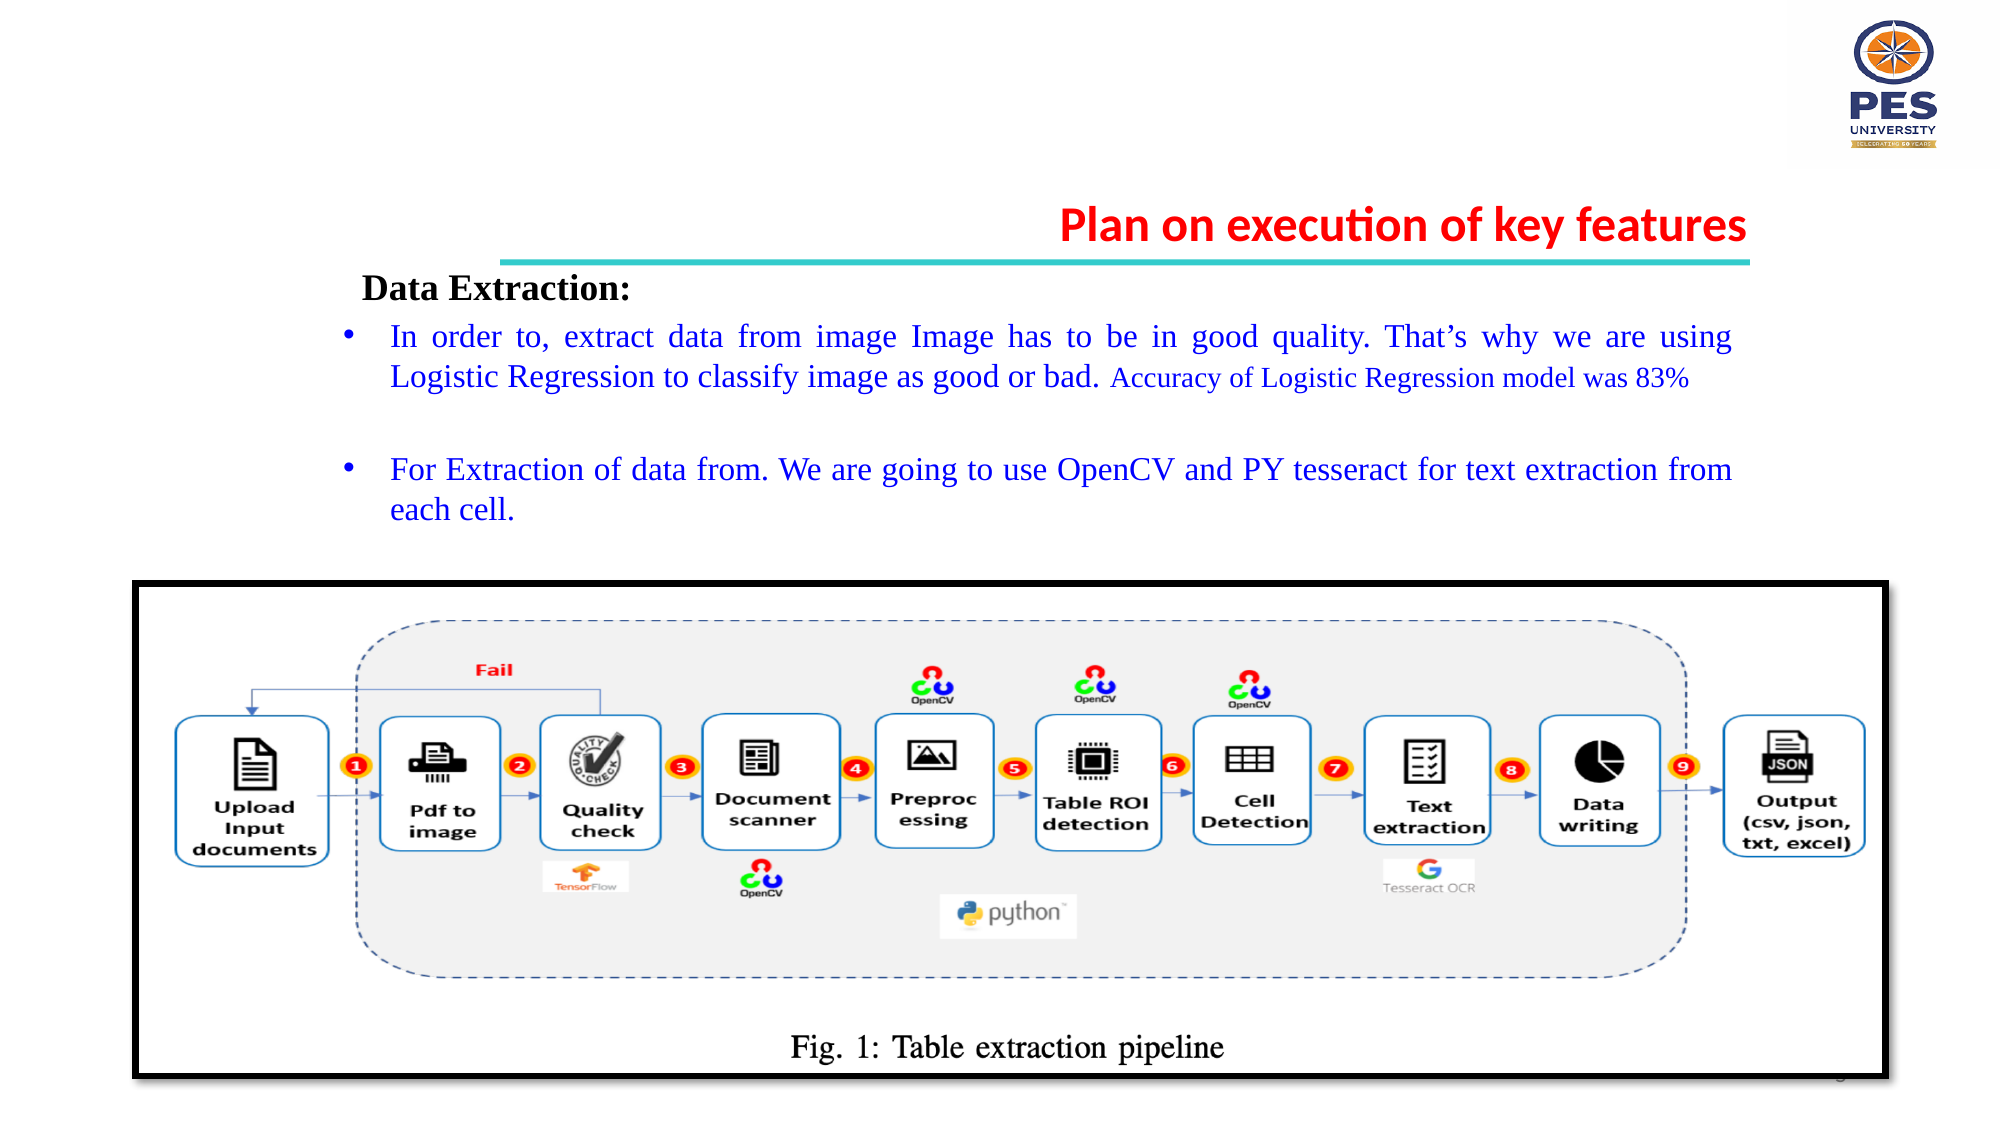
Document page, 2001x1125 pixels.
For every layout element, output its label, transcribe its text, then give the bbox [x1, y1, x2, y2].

picture [138, 586, 1883, 1073]
slide_number 5 [1412, 1073, 1863, 1103]
text_box Plan on execution of key features [487, 183, 1763, 260]
text_box Data Extraction: In order to, extract data from image Image has to be in good quality. That’s why we are using Logistic Regression to classify image as good or bad. Accuracy of Logistic Regression model was 83% For Extraction of data from. We are going to use OpenCV and PY tesseract for text extraction from each cell. [271, 237, 1750, 586]
picture [1787, 0, 2000, 169]
